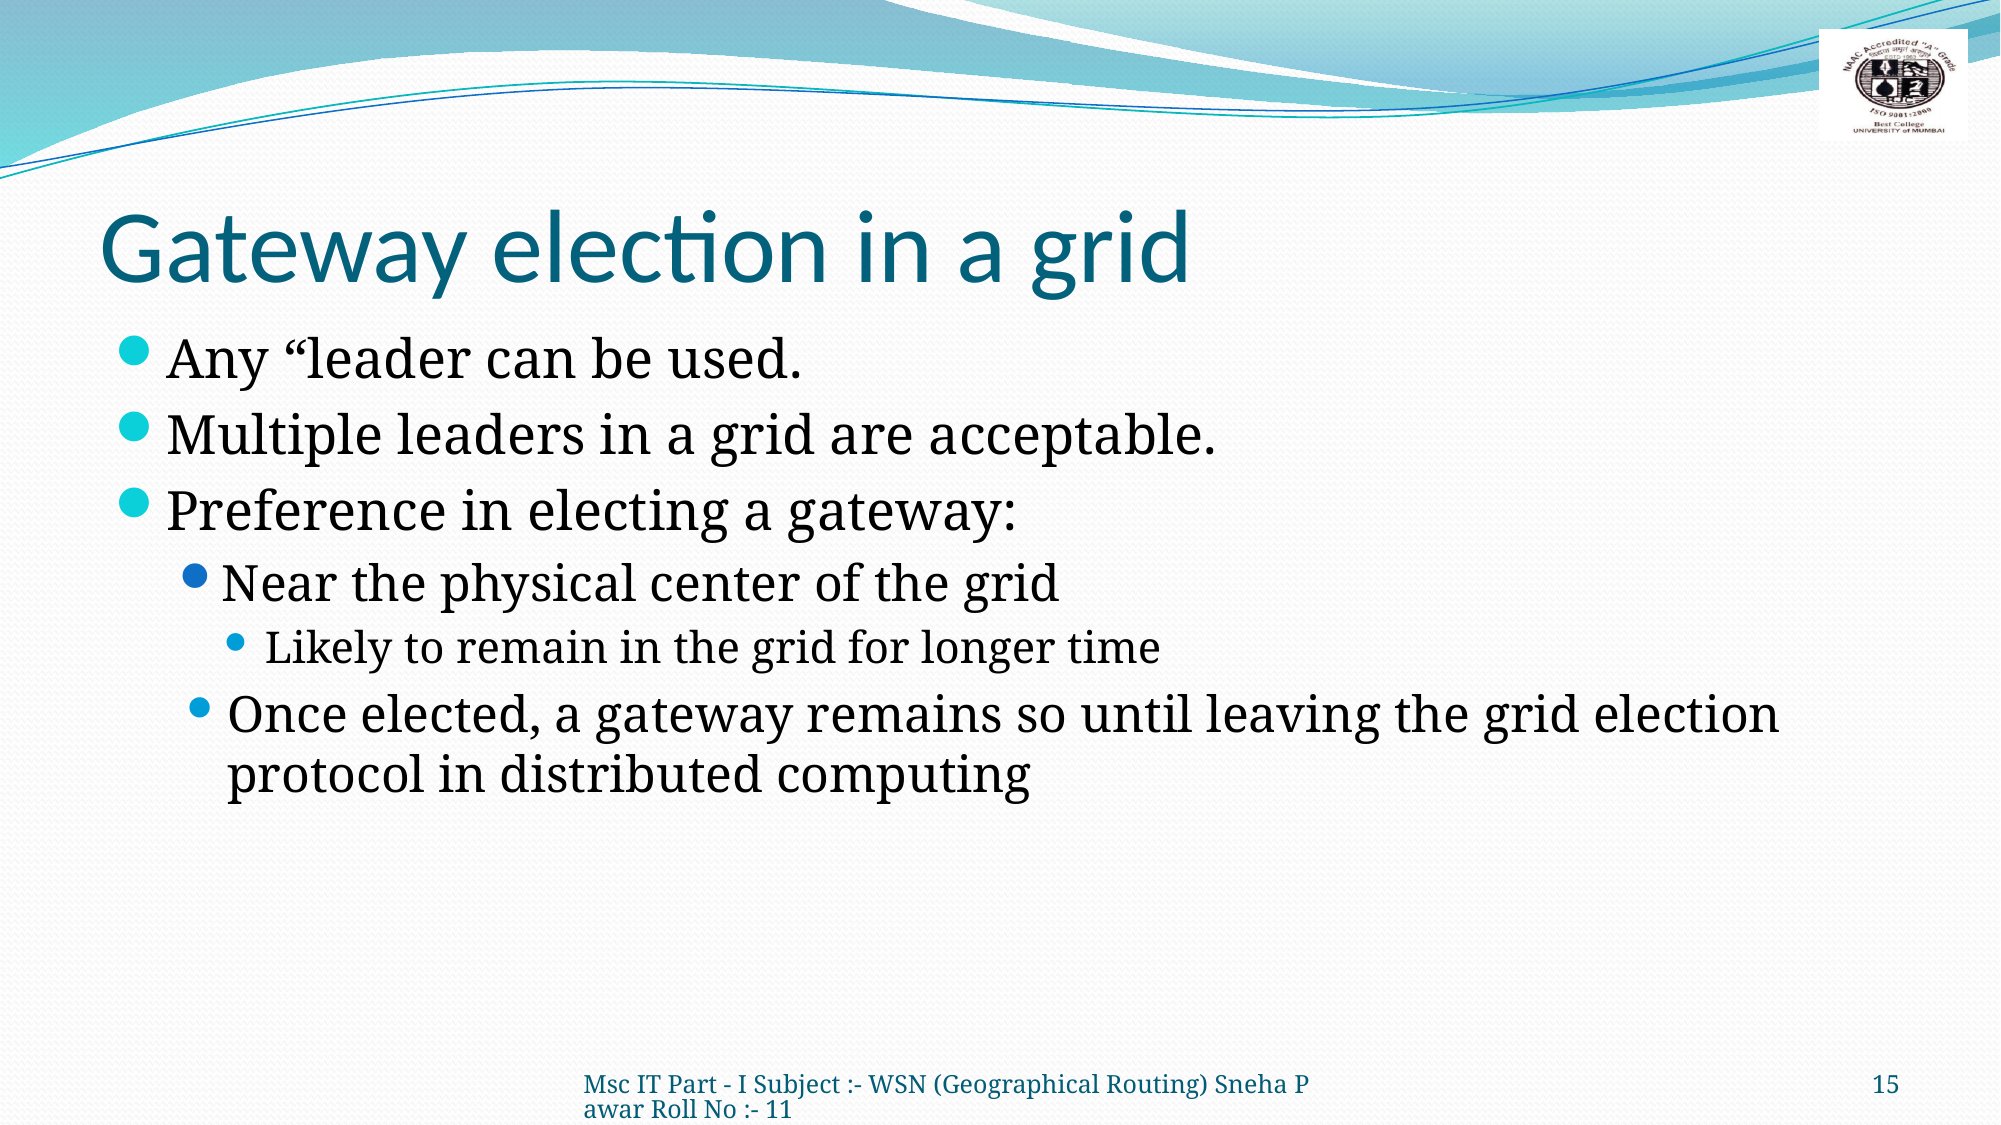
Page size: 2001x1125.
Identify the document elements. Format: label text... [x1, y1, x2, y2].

footer Msc IT Part - I Subject :- WSN (Geographical Routing) Sneha Pawar Roll No :- 11 [583, 1042, 1317, 1103]
picture [1819, 28, 1968, 141]
title Gateway election in a grid [99, 115, 1900, 303]
slide_number 15 [1733, 1042, 1900, 1103]
list Any “leader can be used. Multiple leaders in a grid are acceptable. Preference in electing a gateway: Near the physical center of the grid Likely to remain in the grid for longer time Once elected, a gateway remains so until leaving the grid election protocol in distributed computing [99, 317, 1900, 1038]
